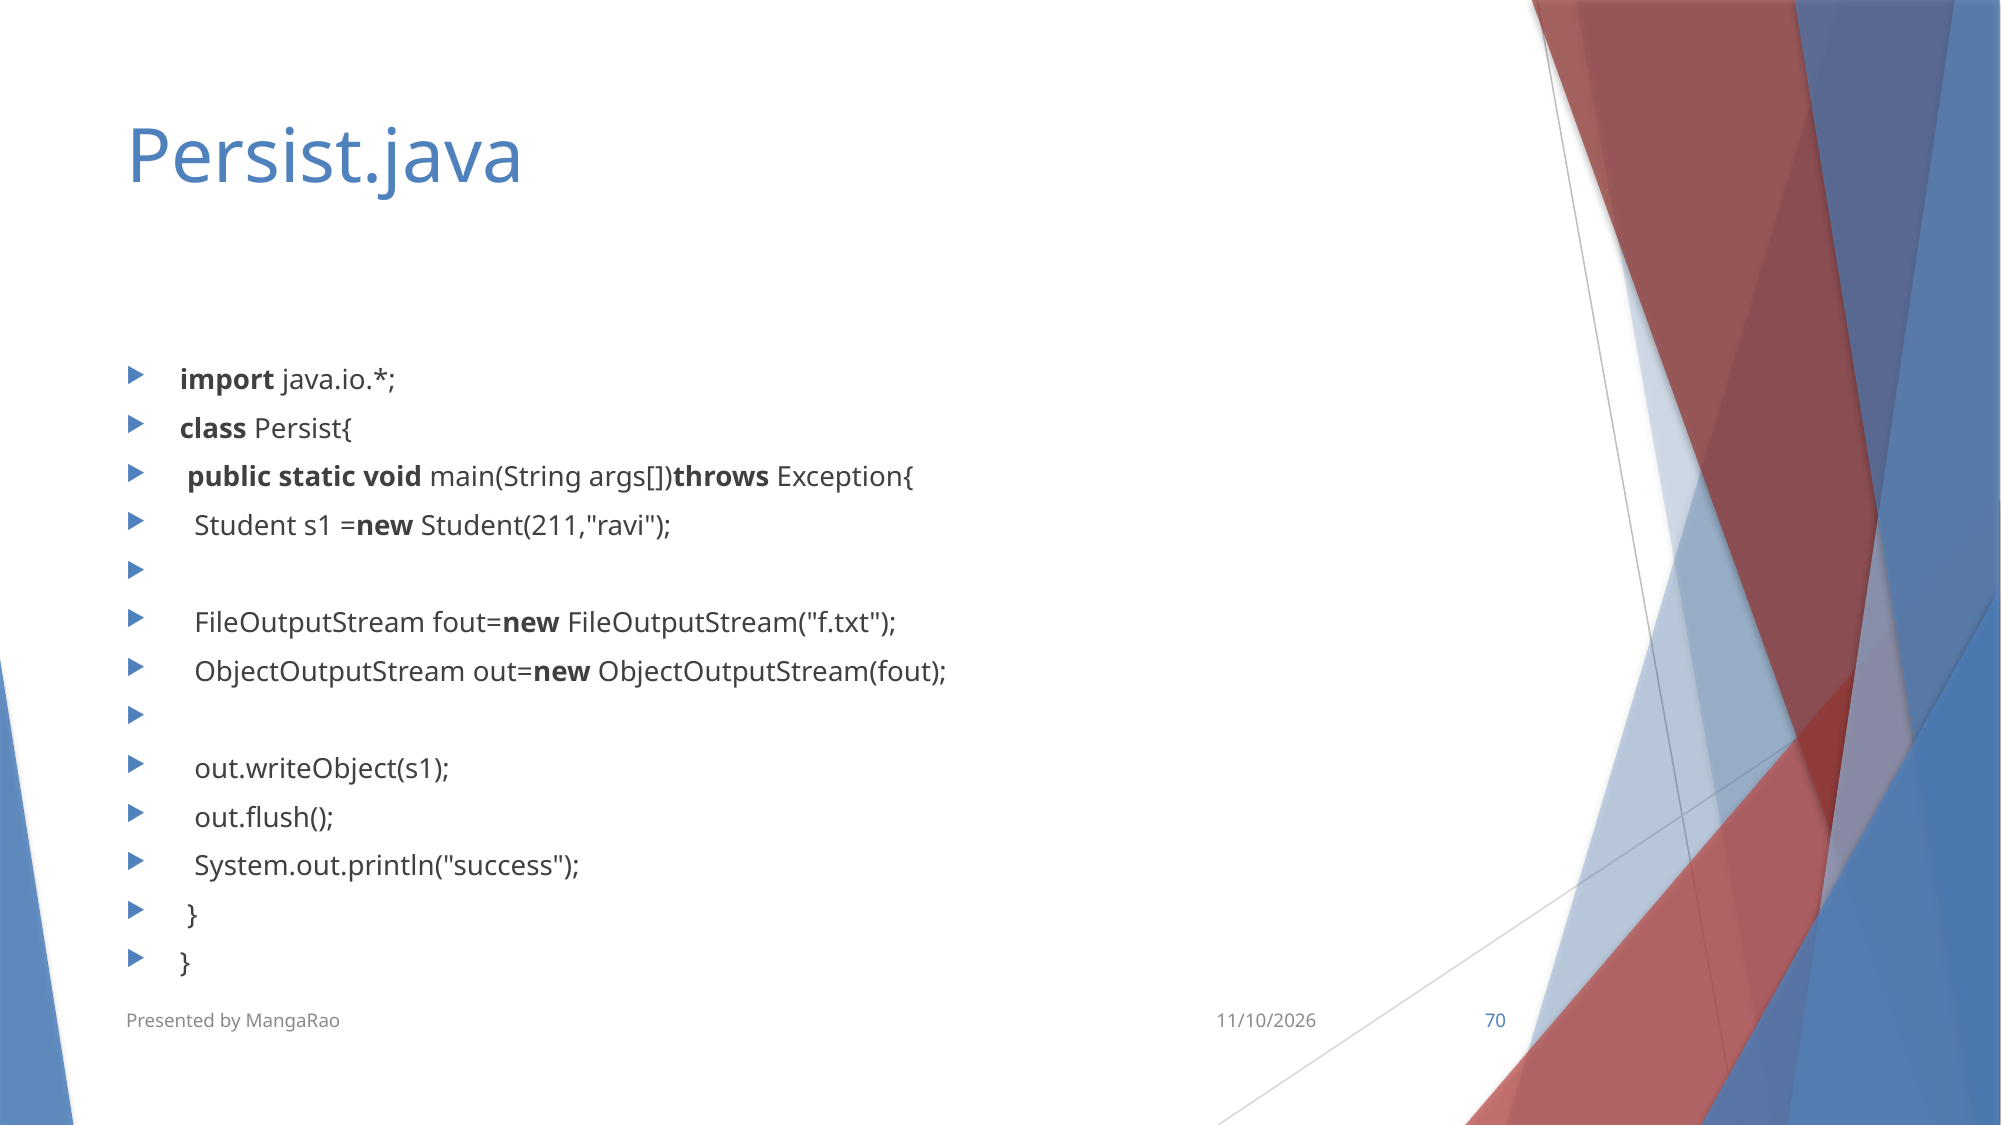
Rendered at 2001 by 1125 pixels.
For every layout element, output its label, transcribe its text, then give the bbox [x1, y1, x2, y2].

slide_number 70 [1409, 991, 1522, 1051]
list import java.io.*; class Persist{ public static void main(String args[])throws Exception{ Student s1 =new Student(211,"ravi"); FileOutputStream fout=new FileOutputStream("f.txt"); ObjectOutputStream out=new ObjectOutputStream(fout); out.writeObject(s1); out.flush(); System.out.println("success"); } } [111, 354, 1522, 992]
footer Presented by MangaRao [111, 991, 1145, 1051]
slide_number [1181, 991, 1332, 1051]
title Persist.java [111, 99, 1522, 317]
